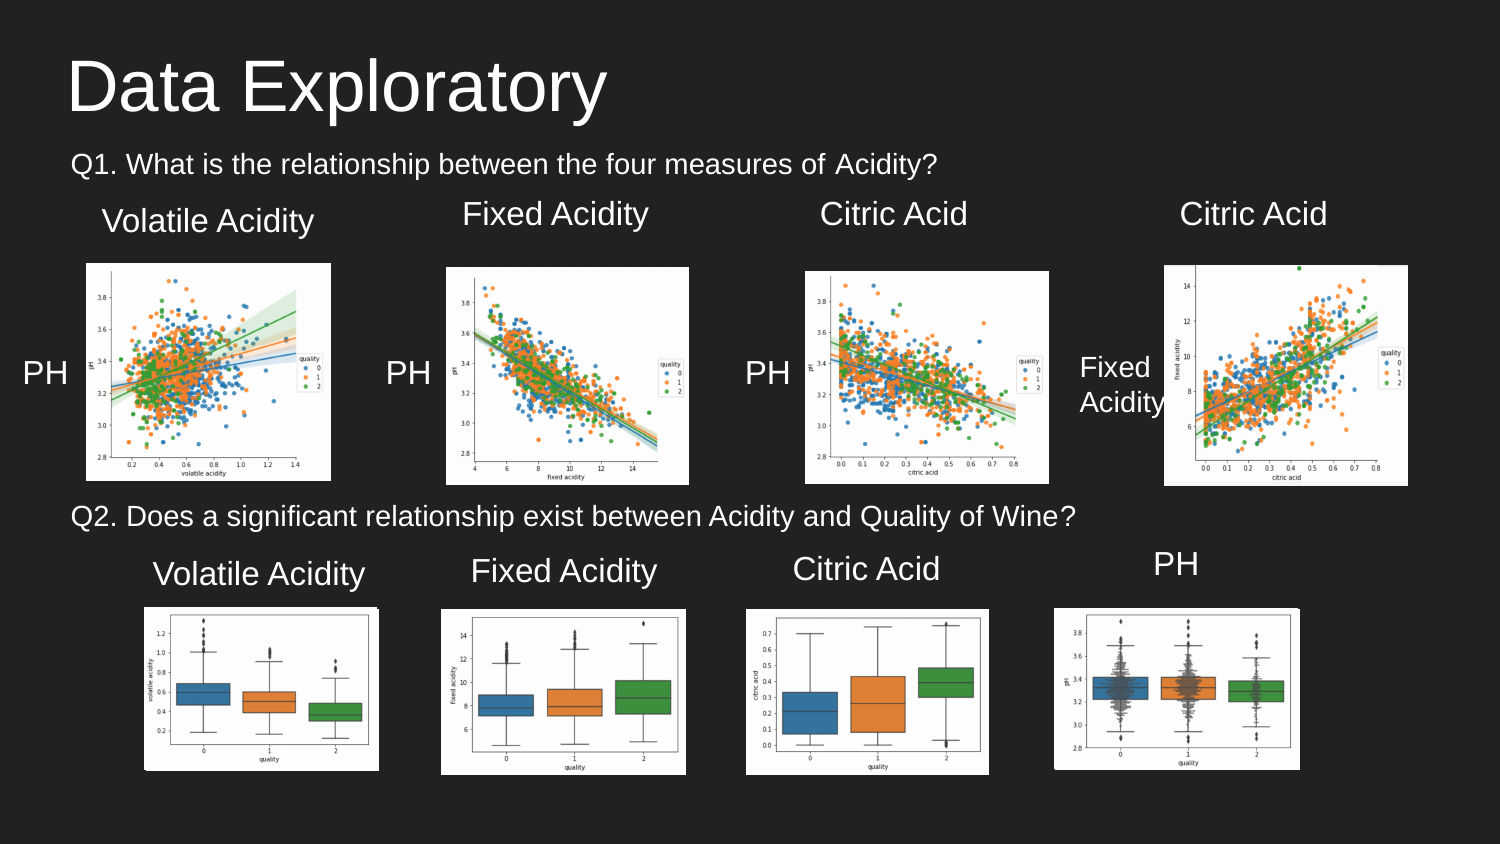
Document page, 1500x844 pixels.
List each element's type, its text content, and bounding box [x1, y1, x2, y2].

text_box Q2. Does a significant relationship exist between Acidity and Quality of Wine? [55, 482, 1165, 542]
picture [144, 607, 379, 772]
text_box Citric Acid [805, 184, 1034, 239]
text_box Q1. What is the relationship between the four measures of Acidity? [55, 129, 973, 189]
text_box Fixed Acidity [437, 541, 680, 597]
text_box Fixed Acidity [447, 184, 676, 239]
text_box PH [1138, 535, 1235, 590]
text_box Volatile Acidity [86, 192, 350, 247]
text_box PH [7, 344, 80, 399]
title Data Exploratory [51, 23, 676, 117]
text_box Volatile Acidity [138, 544, 401, 600]
text_box Fixed Acidity [1064, 340, 1158, 426]
text_box Citric Acid [777, 539, 1006, 595]
picture [86, 263, 331, 481]
text_box PH [370, 344, 441, 399]
picture [1164, 265, 1408, 486]
text_box Citric Acid [1164, 184, 1393, 239]
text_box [446, 267, 1049, 485]
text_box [442, 608, 1298, 775]
